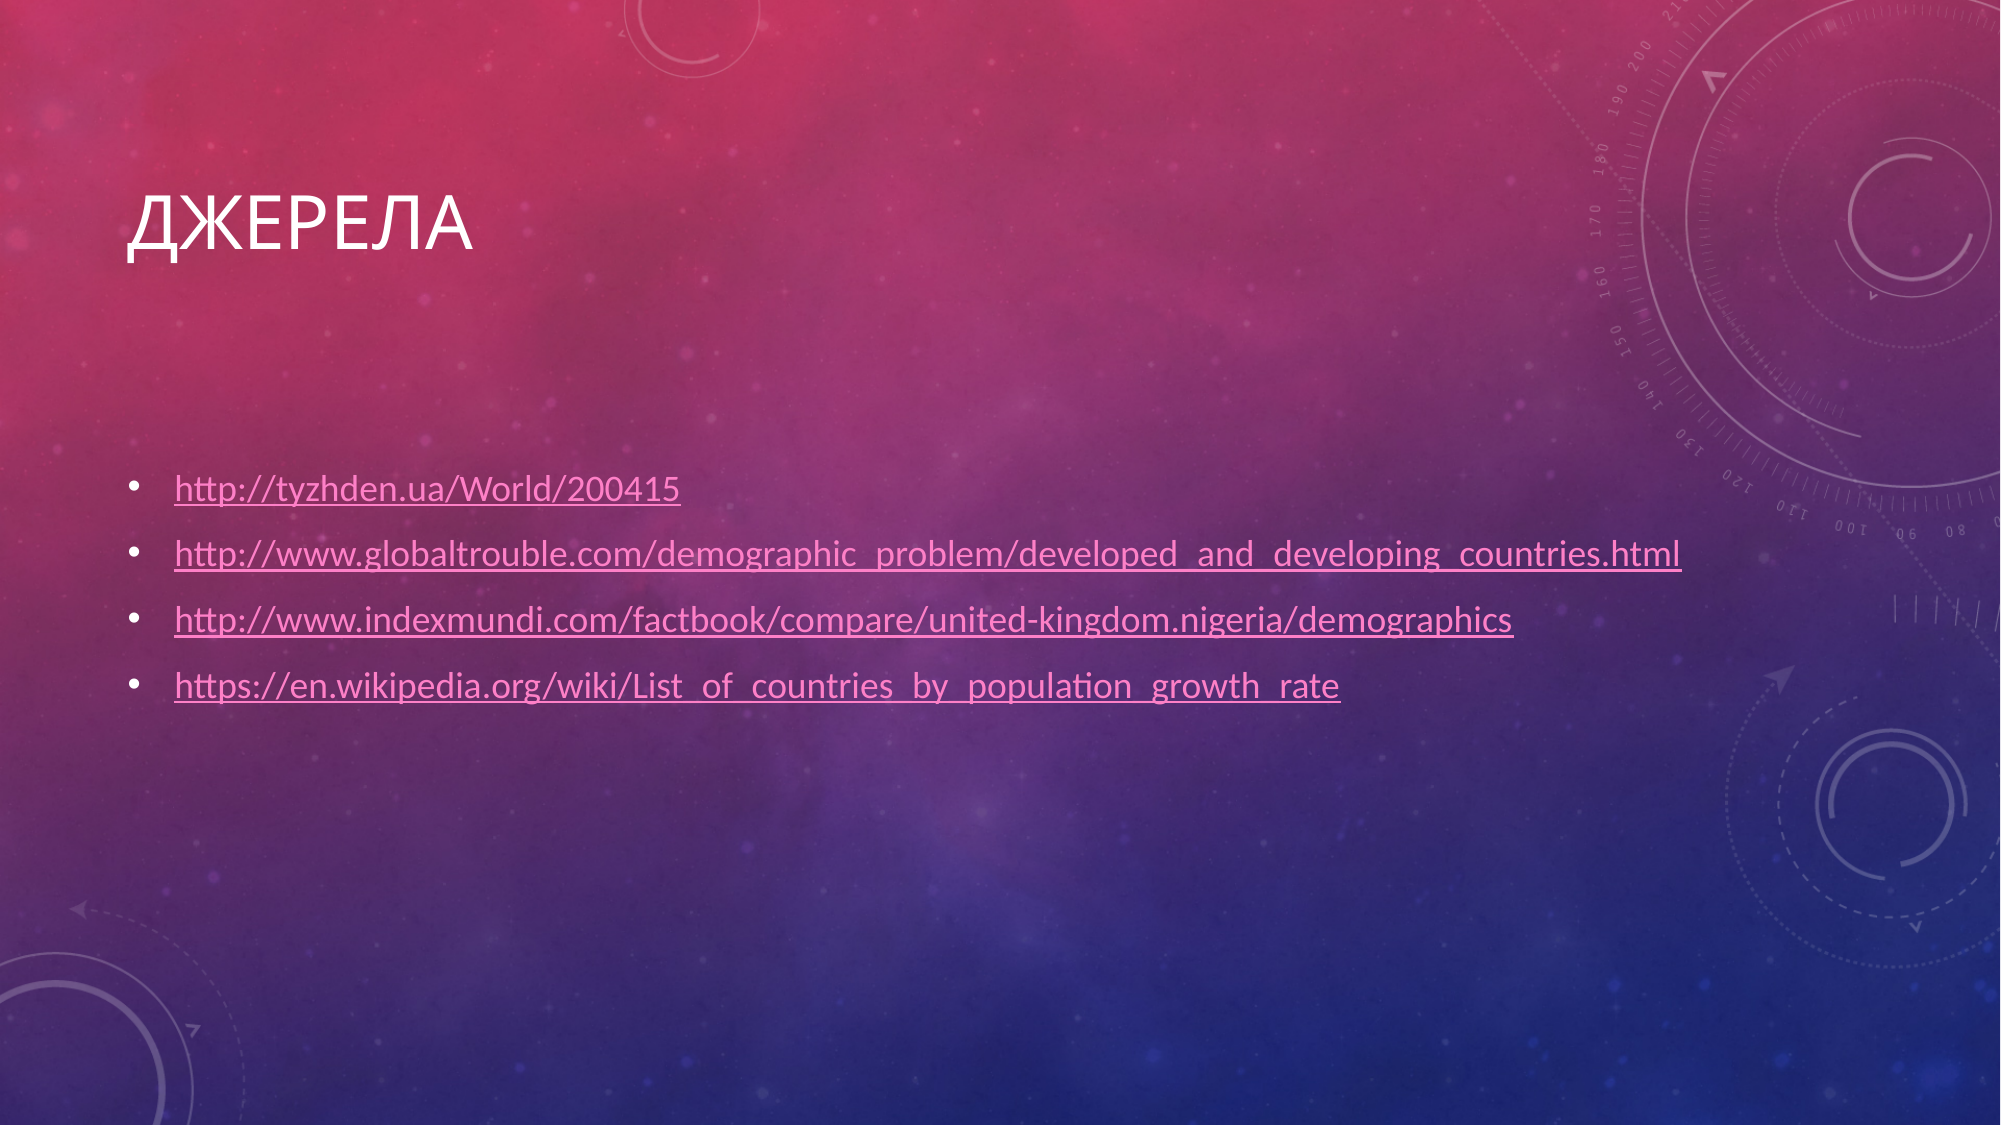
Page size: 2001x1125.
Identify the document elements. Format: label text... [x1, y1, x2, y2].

list http://tyzhden.ua/World/200415 http://www.globaltrouble.com/demographic_problem/developed_and_developing_countries.html http://www.indexmundi.com/factbook/compare/united-kingdom.nigeria/demographics https://en.wikipedia.org/wiki/List_of_countries_by_population_growth_rate [112, 351, 1775, 950]
title Джерела [112, 99, 1775, 339]
picture [0, 0, 2001, 1125]
